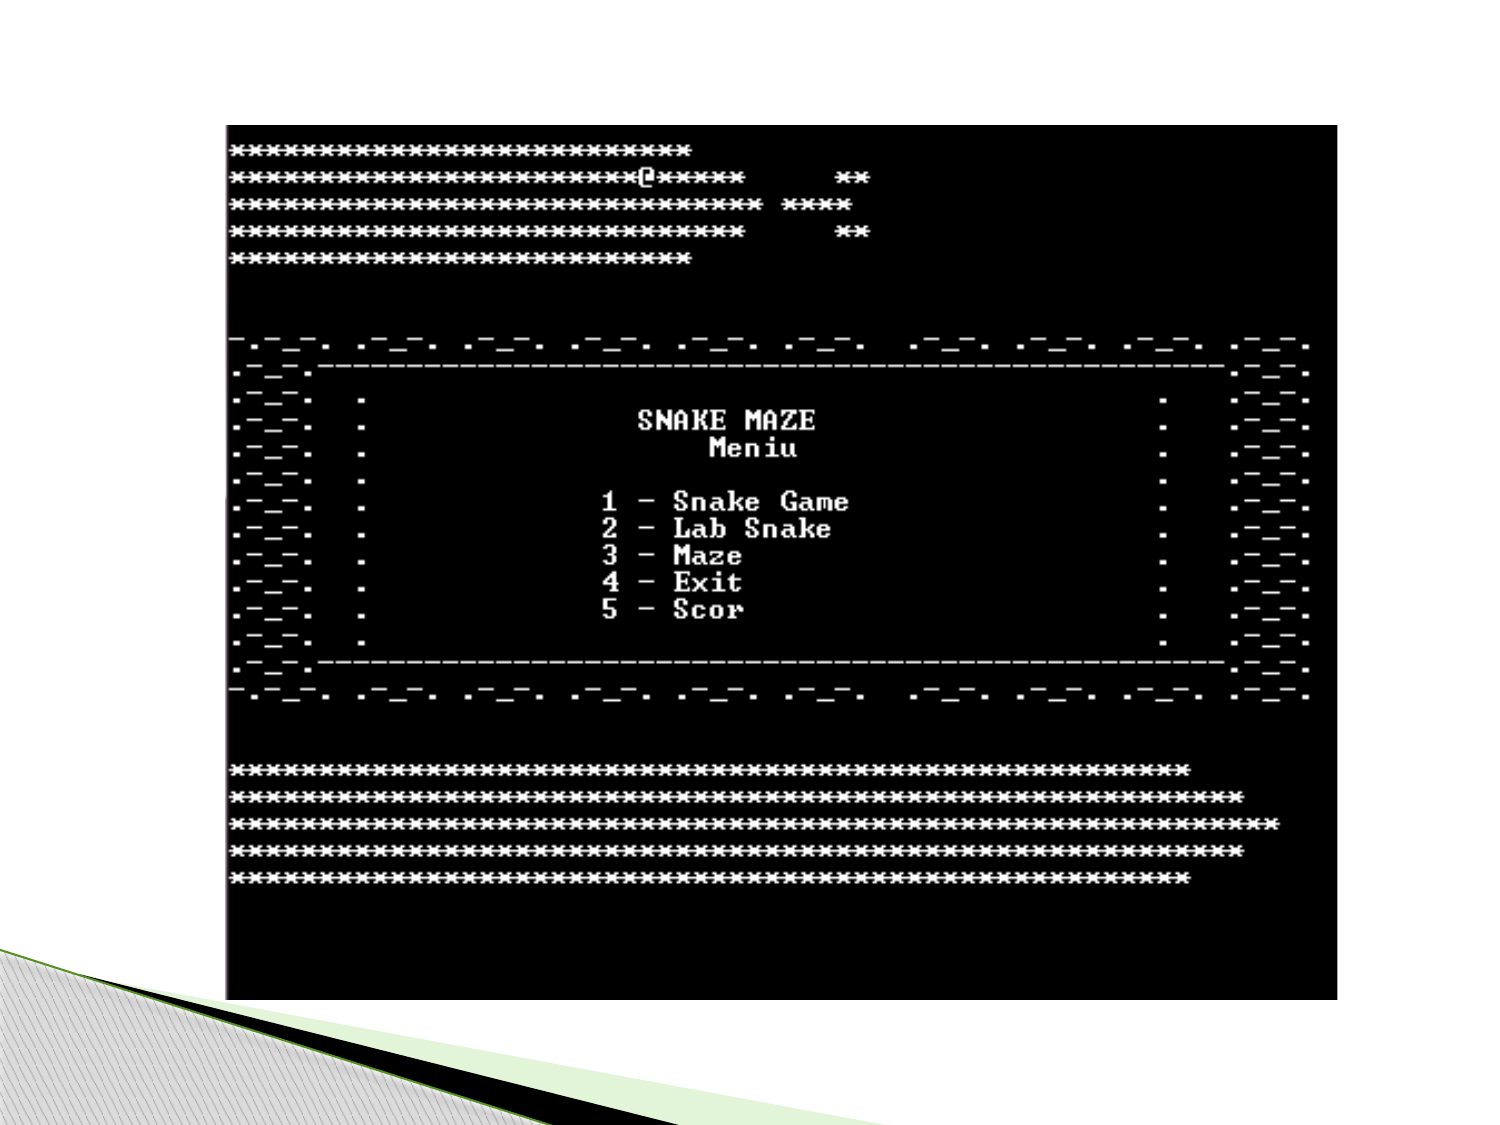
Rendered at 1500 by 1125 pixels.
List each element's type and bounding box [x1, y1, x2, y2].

picture [224, 124, 1338, 1001]
